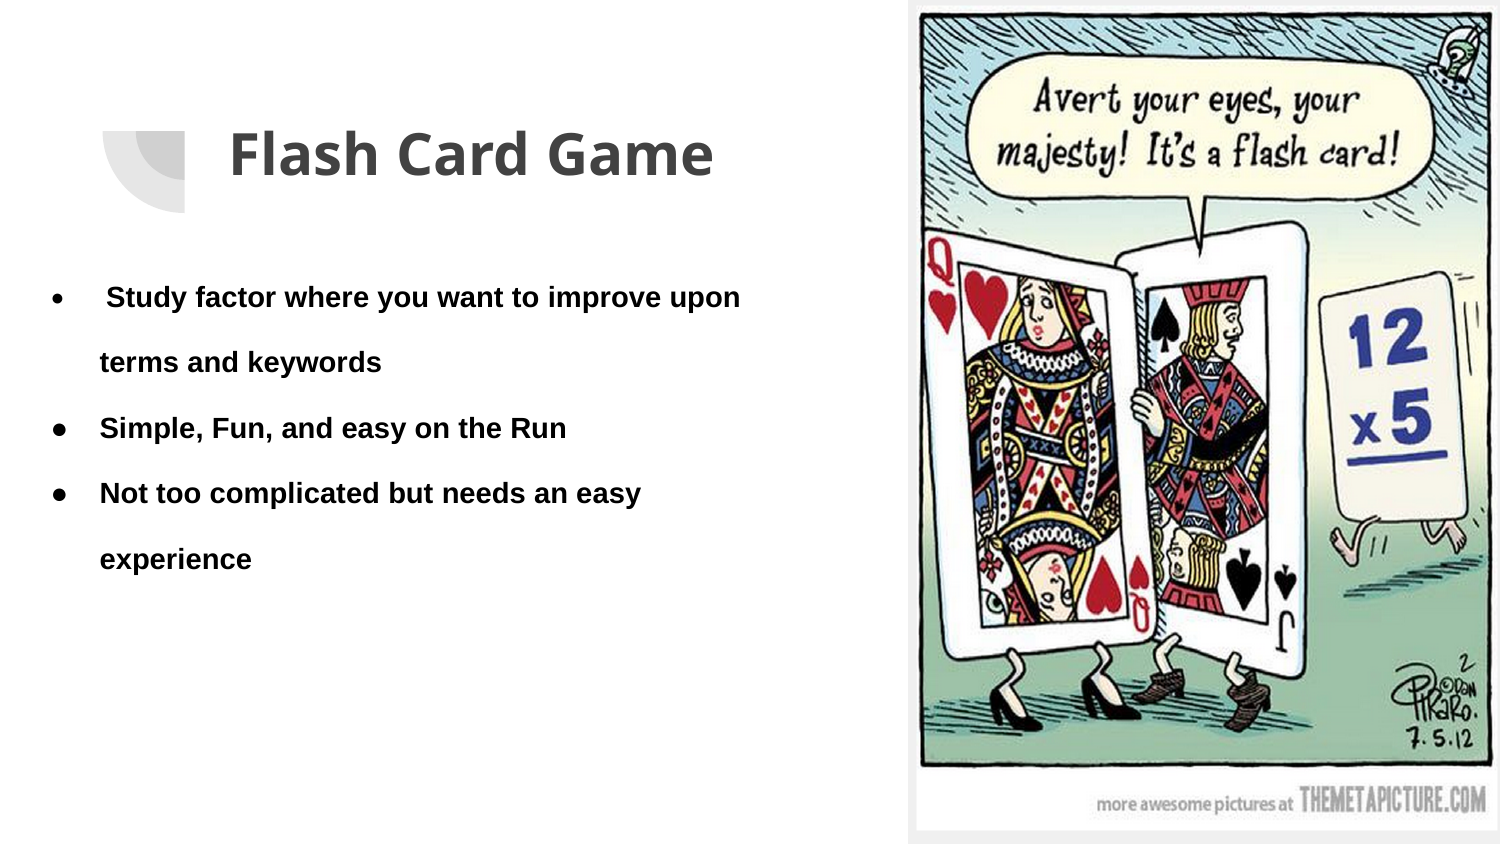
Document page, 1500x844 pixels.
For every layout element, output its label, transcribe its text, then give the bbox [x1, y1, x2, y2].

title Flash Card Game [213, 98, 902, 263]
picture [907, 0, 1500, 844]
list Study factor where you want to improve upon terms and keywords Simple, Fun, and easy on the Run Not too complicated but needs an easy experience [9, 232, 802, 650]
